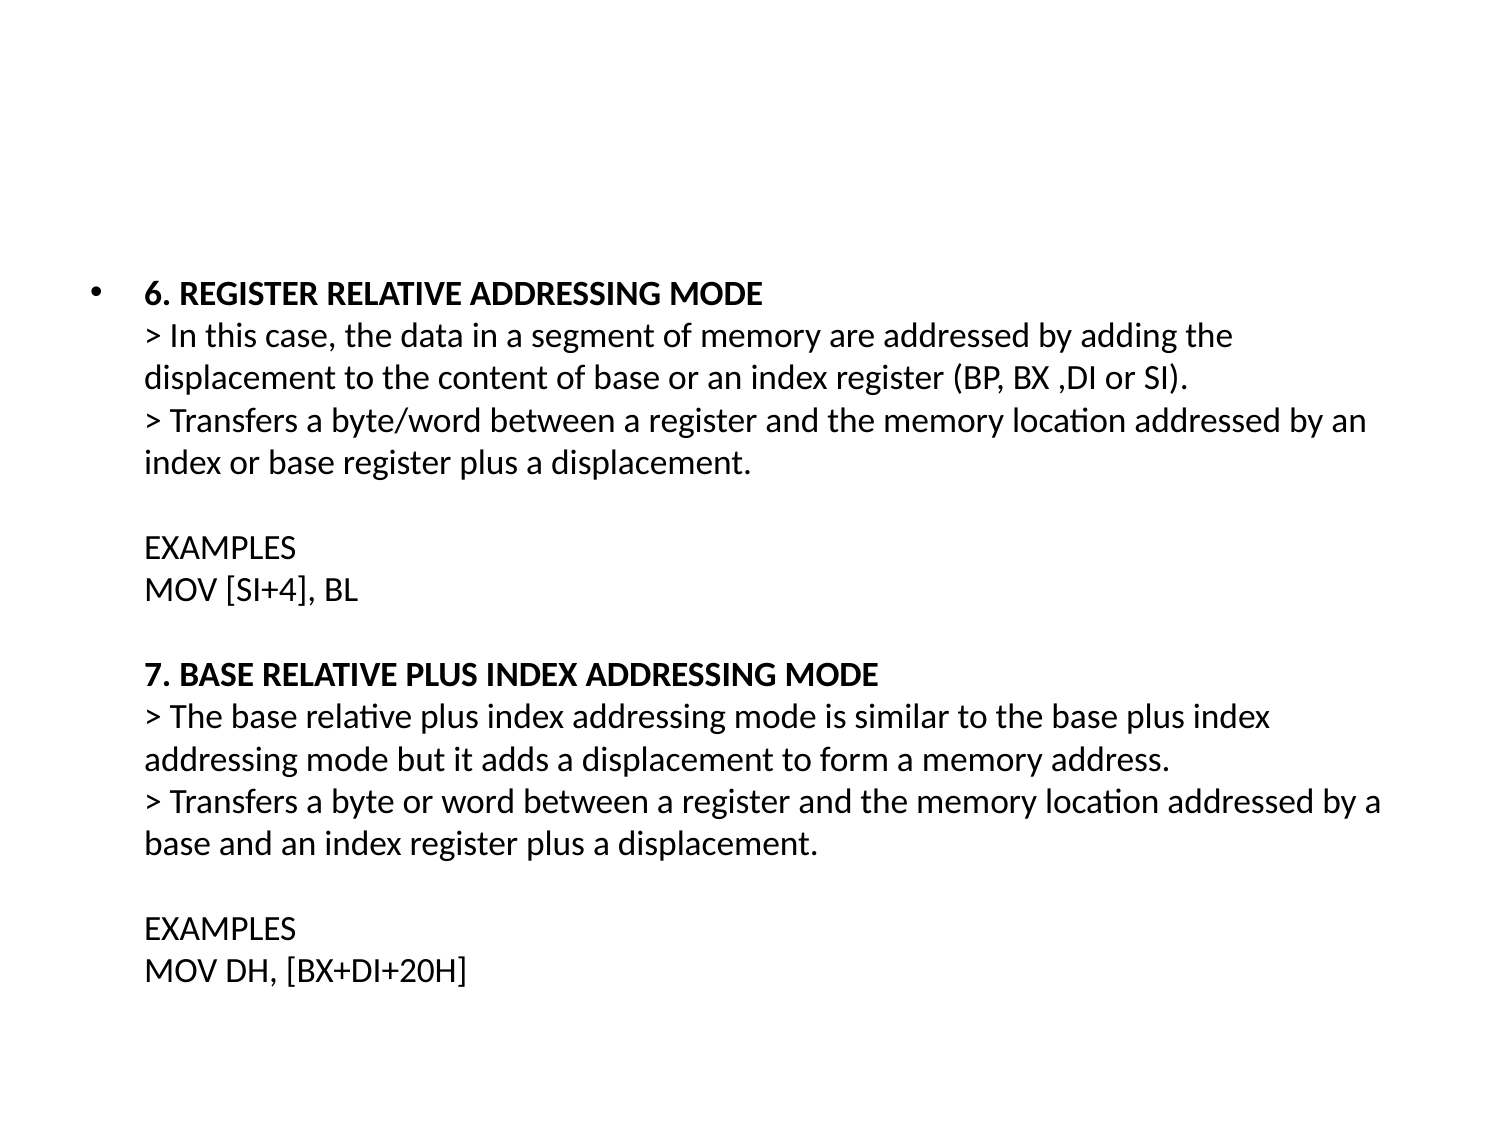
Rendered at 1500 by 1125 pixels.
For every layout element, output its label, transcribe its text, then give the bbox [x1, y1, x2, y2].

list 6. REGISTER RELATIVE ADDRESSING MODE > In this case, the data in a segment of memory are addressed by adding the displacement to the content of base or an index register (BP, BX ,DI or SI). > Transfers a byte/word between a register and the memory location addressed by an index or base register plus a displacement. EXAMPLES MOV [SI+4], BL 7. BASE RELATIVE PLUS INDEX ADDRESSING MODE > The base relative plus index addressing mode is similar to the base plus index addressing mode but it adds a displacement to form a memory address. > Transfers a byte or word between a register and the memory location addressed by a base and an index register plus a displacement. EXAMPLES MOV DH, [BX+DI+20H] [75, 262, 1425, 1005]
